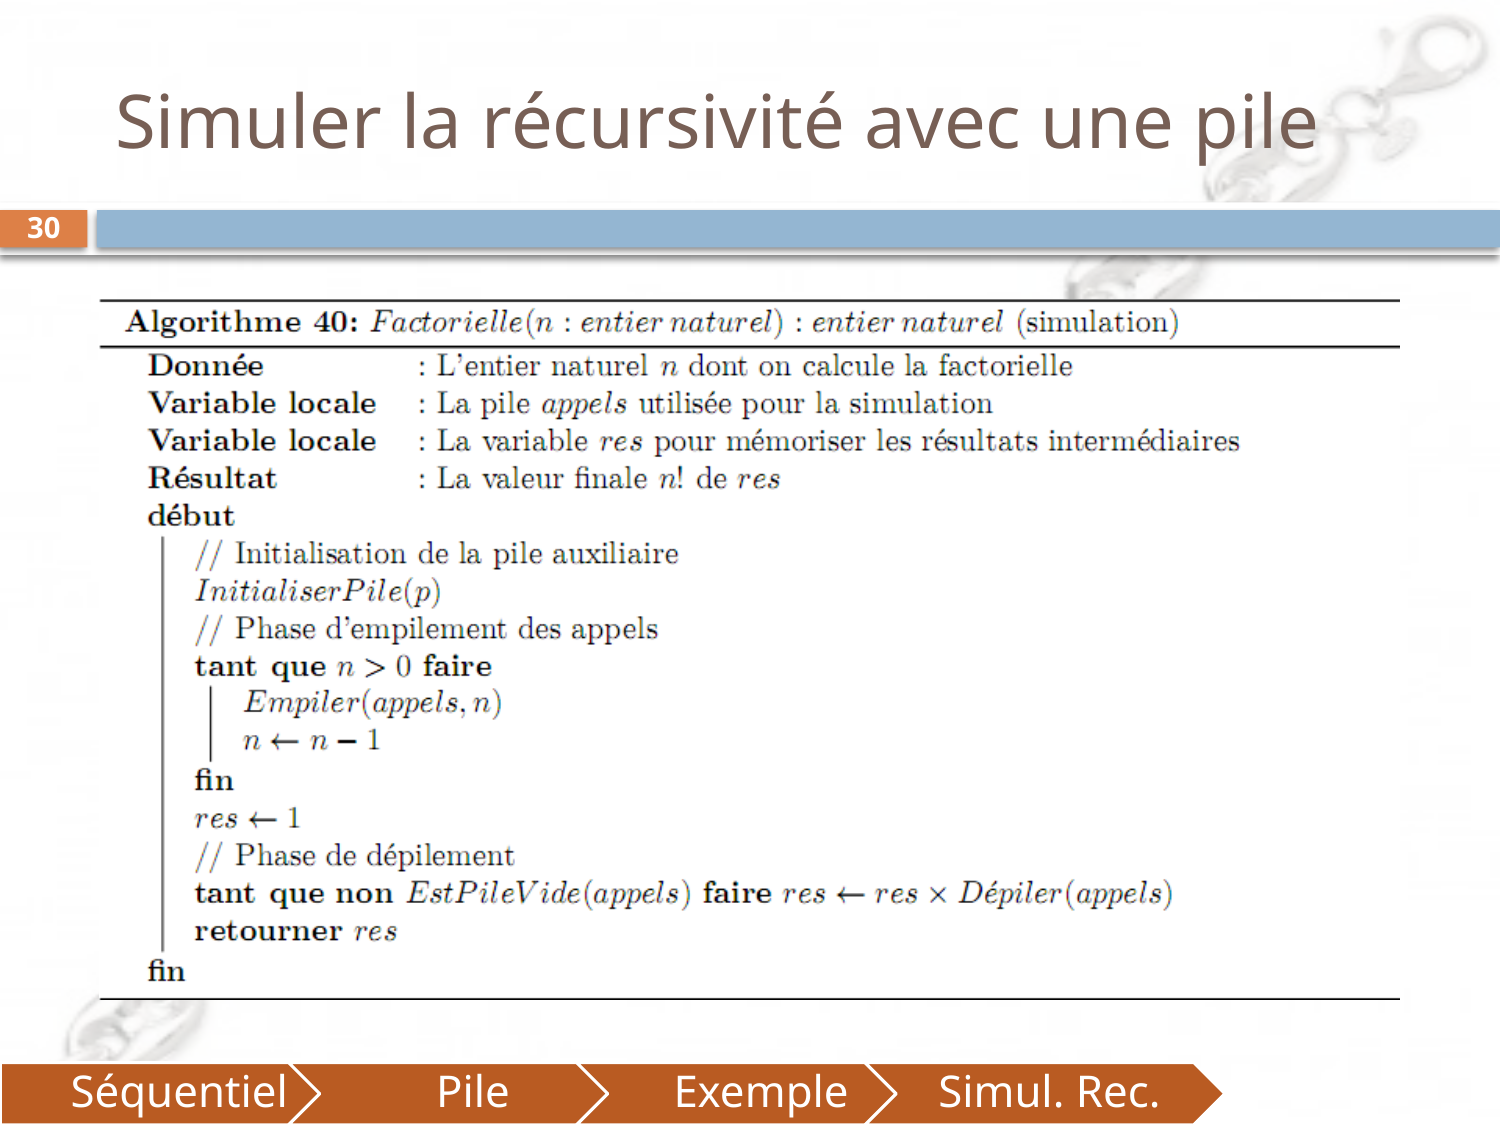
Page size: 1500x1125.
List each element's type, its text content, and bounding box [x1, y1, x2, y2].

title Simuler la récursivité avec une pile [100, 37, 1438, 200]
slide_number 30 [0, 208, 88, 249]
picture [99, 299, 1401, 1001]
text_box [0, 1062, 1226, 1125]
